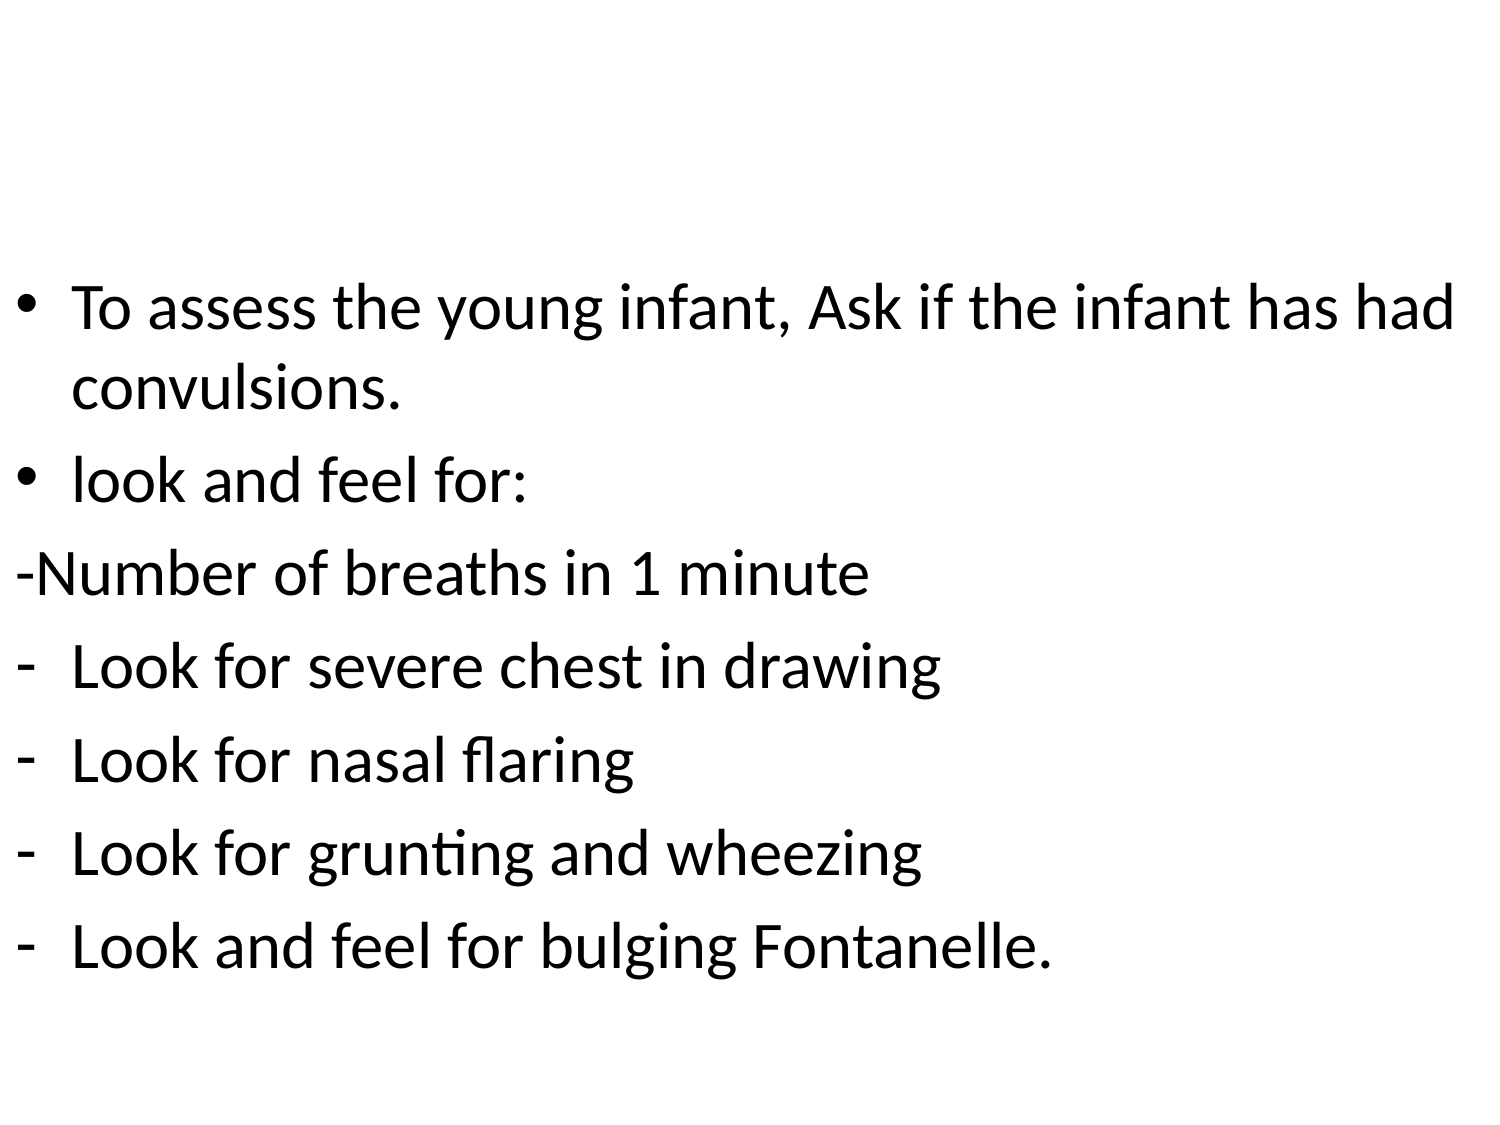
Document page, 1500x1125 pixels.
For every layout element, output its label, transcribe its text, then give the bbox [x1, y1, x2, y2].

list To assess the young infant, Ask if the infant has had convulsions. look and feel for: -Number of breaths in 1 minute Look for severe chest in drawing Look for nasal flaring Look for grunting and wheezing Look and feel for bulging Fontanelle. [0, 254, 1475, 1125]
